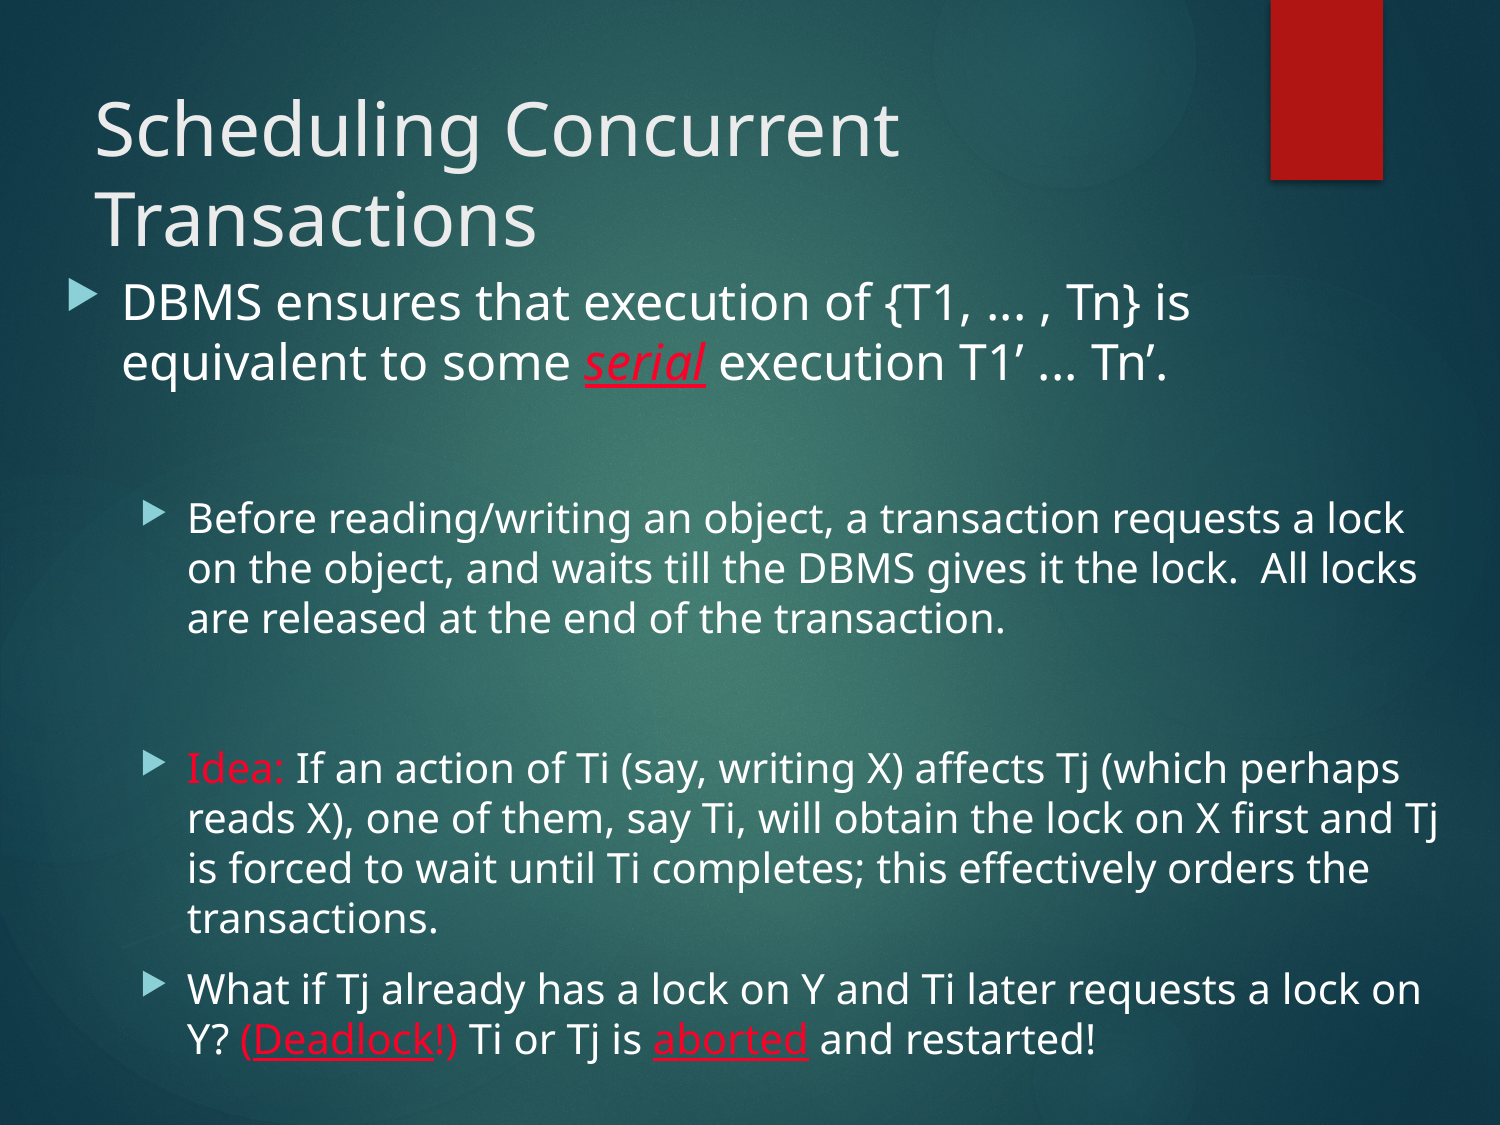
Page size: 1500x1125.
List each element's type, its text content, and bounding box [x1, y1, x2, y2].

title Scheduling Concurrent Transactions [79, 74, 1237, 262]
list DBMS ensures that execution of {T1, ... , Tn} is equivalent to some serial execution T1’ ... Tn’. Before reading/writing an object, a transaction requests a lock on the object, and waits till the DBMS gives it the lock. All locks are released at the end of the transaction. Idea: If an action of Ti (say, writing X) affects Tj (which perhaps reads X), one of them, say Ti, will obtain the lock on X first and Tj is forced to wait until Ti completes; this effectively orders the transactions. What if Tj already has a lock on Y and Ti later requests a lock on Y? (Deadlock!) Ti or Tj is aborted and restarted! [50, 262, 1463, 1063]
